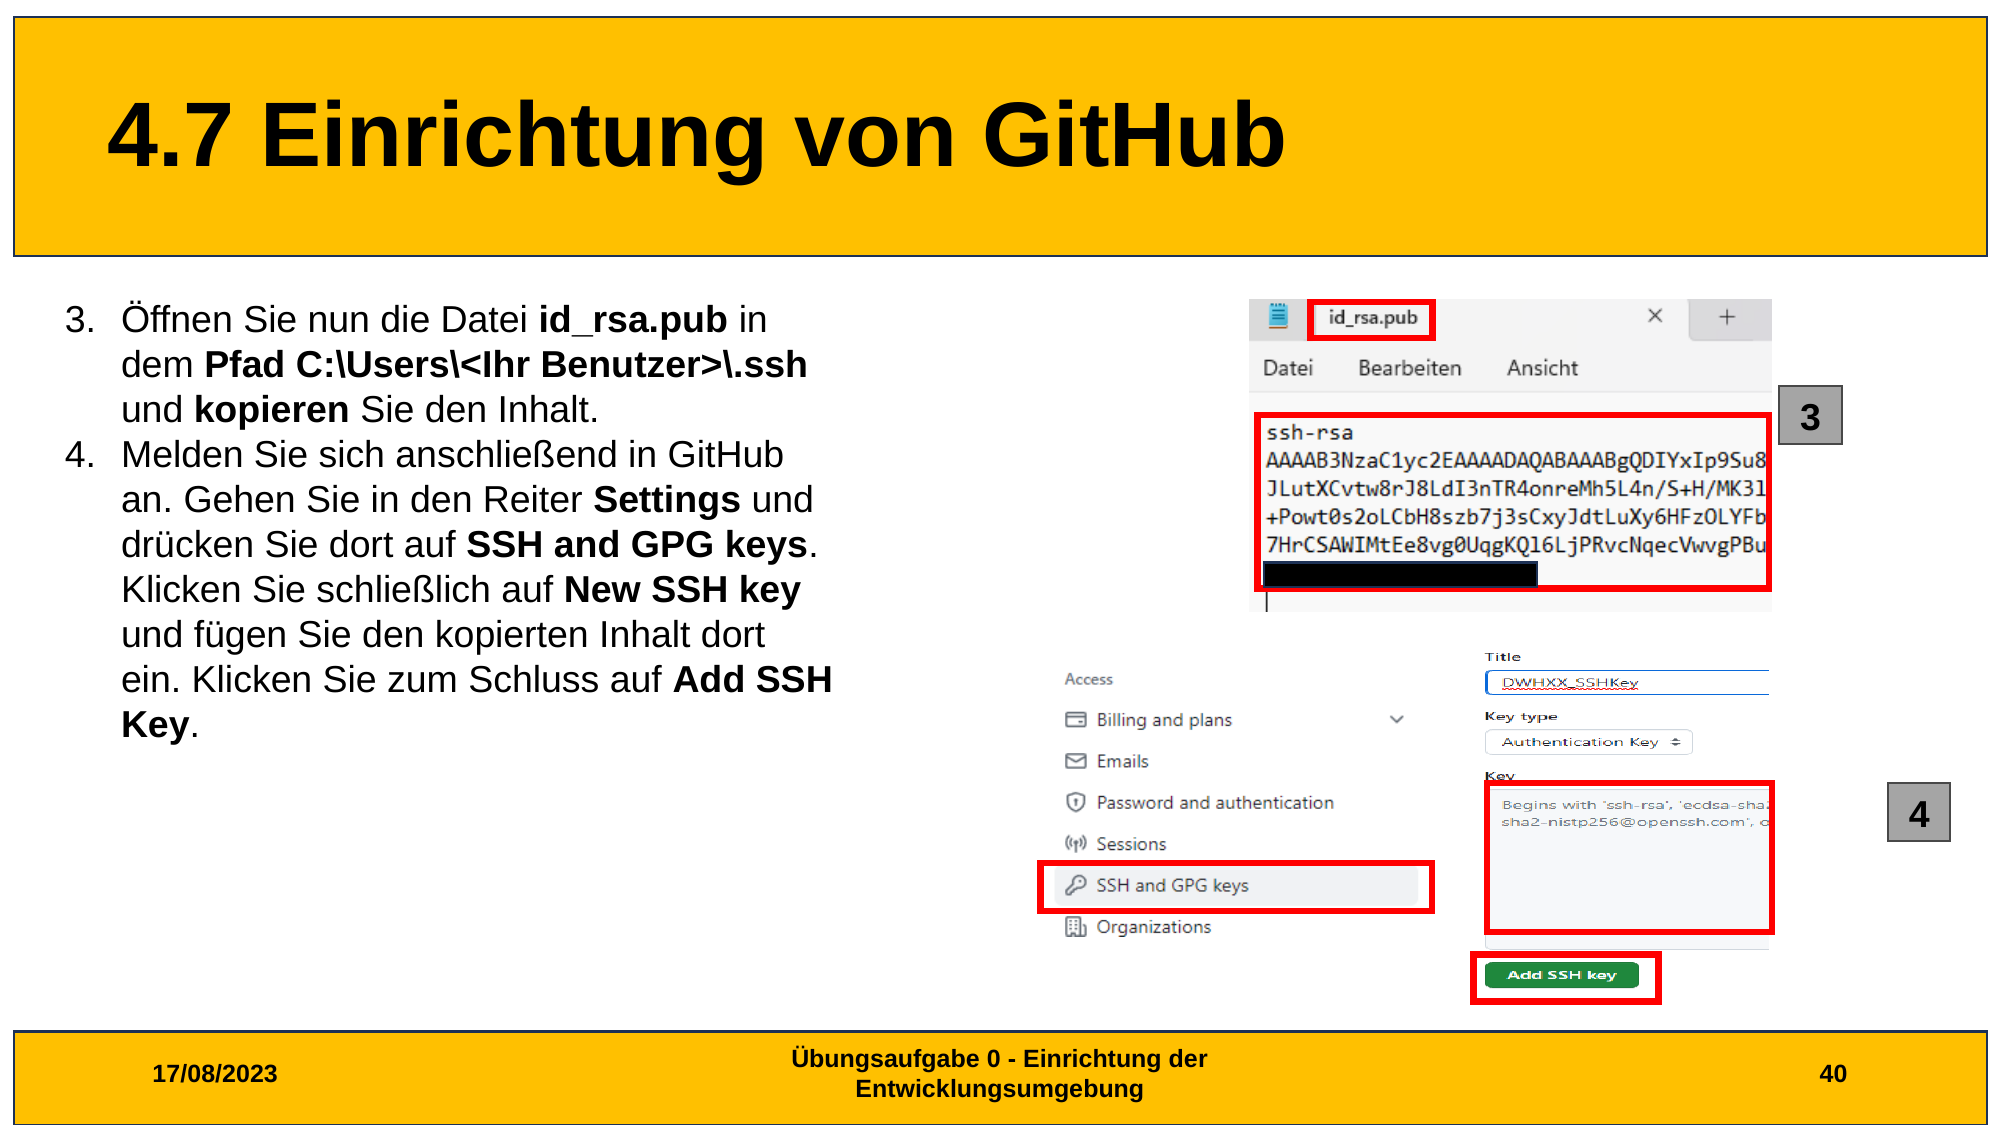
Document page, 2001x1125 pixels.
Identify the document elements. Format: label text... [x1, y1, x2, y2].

text_box 3 [1778, 385, 1843, 445]
text_box Öffnen Sie nun die Datei id_rsa.pub in dem Pfad C:\Users\<Ihr Benutzer>\.ssh und kopieren Sie den Inhalt. Melden Sie sich anschließend in GitHub an. Gehen Sie in den Reiter Settings und drücken Sie dort auf SSH and GPG keys. Klicken Sie schließlich auf New SSH key und fügen Sie den kopierten Inhalt dort ein. Klicken Sie zum Schluss auf Add SSH Key. [50, 287, 851, 753]
picture [1476, 641, 1769, 1002]
slide_number 40 [1412, 1042, 1863, 1103]
text_box [1472, 954, 1659, 1003]
text_box [13, 1030, 1988, 1125]
text_box [13, 16, 1988, 257]
text_box [1769, 782, 1773, 933]
picture [1249, 299, 1772, 612]
picture [1032, 655, 1433, 937]
text_box 4 [1887, 782, 1951, 842]
footer Übungsaufgabe 0 - Einrichtung der Entwicklungsumgebung [662, 1042, 1338, 1103]
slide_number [137, 1042, 588, 1103]
title 4.7 Einrichtung von GitHub [92, 27, 1973, 246]
